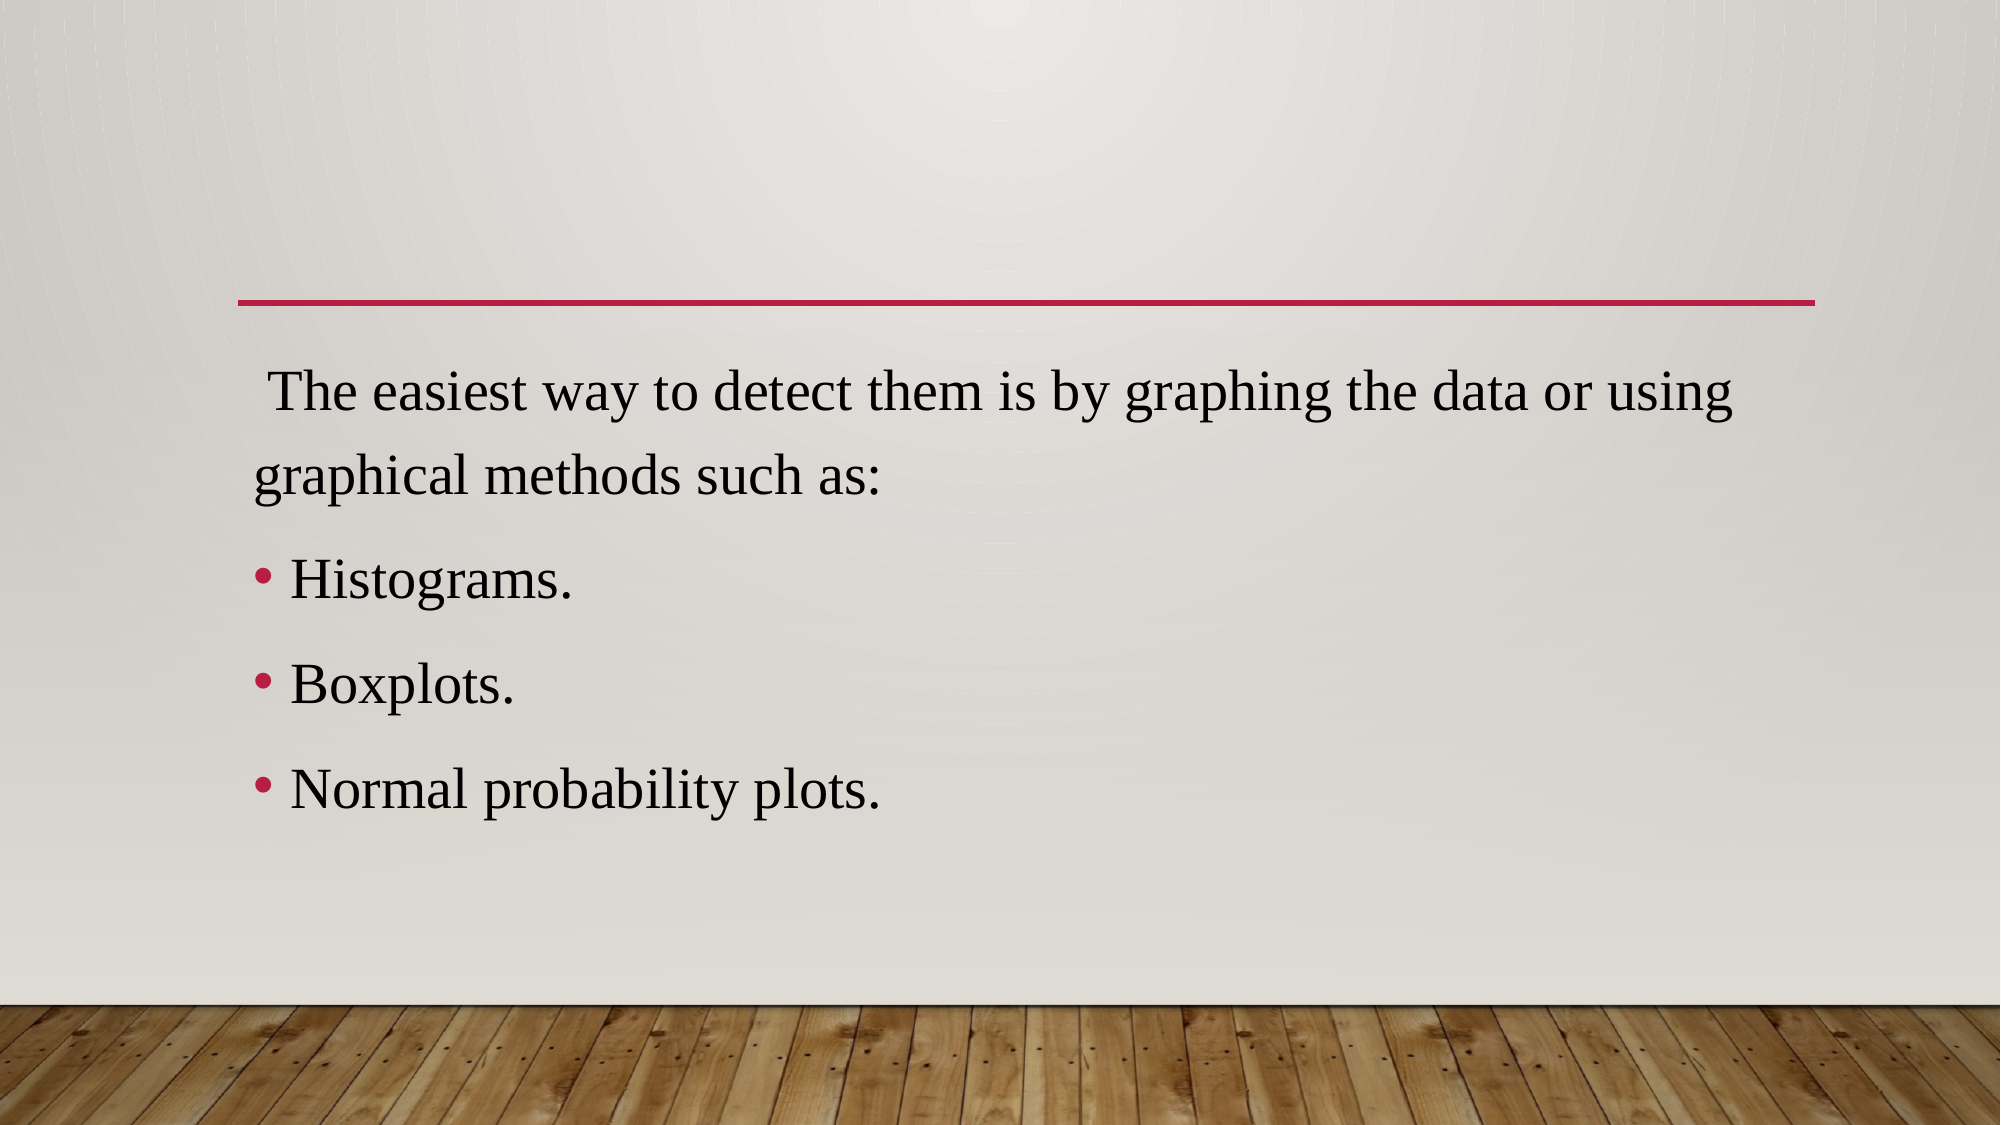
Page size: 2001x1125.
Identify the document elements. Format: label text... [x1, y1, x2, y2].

picture [0, 1005, 2000, 1125]
list The easiest way to detect them is by graphing the data or using graphical methods such as: Histograms. Boxplots. Normal probability plots. [238, 330, 1814, 897]
